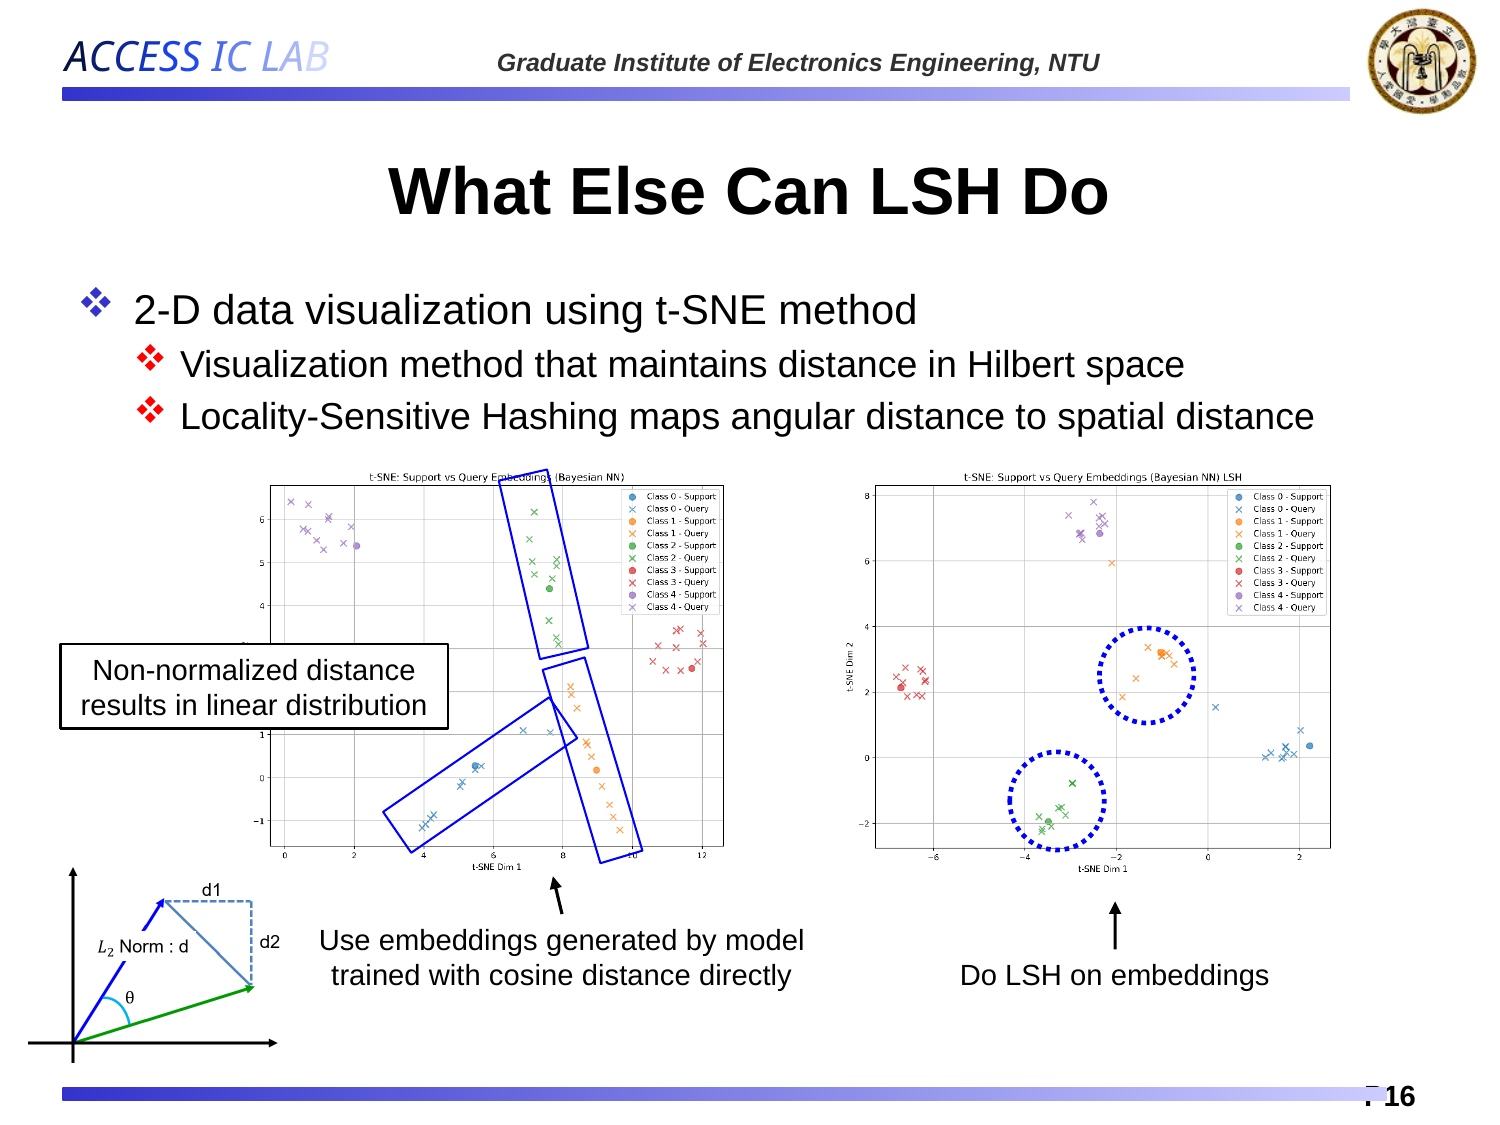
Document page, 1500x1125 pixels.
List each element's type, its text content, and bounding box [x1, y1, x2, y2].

text_box Do LSH on embeddings [938, 949, 1292, 999]
text_box Non-normalized distance results in linear distribution [60, 643, 230, 729]
picture [839, 467, 1337, 879]
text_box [552, 876, 563, 915]
picture [1359, 0, 1488, 125]
picture [25, 467, 729, 1063]
title What Else Can LSH Do [62, 124, 1438, 251]
list 2-D data visualization using t-SNE method Visualization method that maintains distance in Hilbert space Locality-Sensitive Hashing maps angular distance to spatial distance [62, 275, 1459, 1063]
text_box Use embeddings generated by model trained with cosine distance directly [299, 913, 825, 999]
